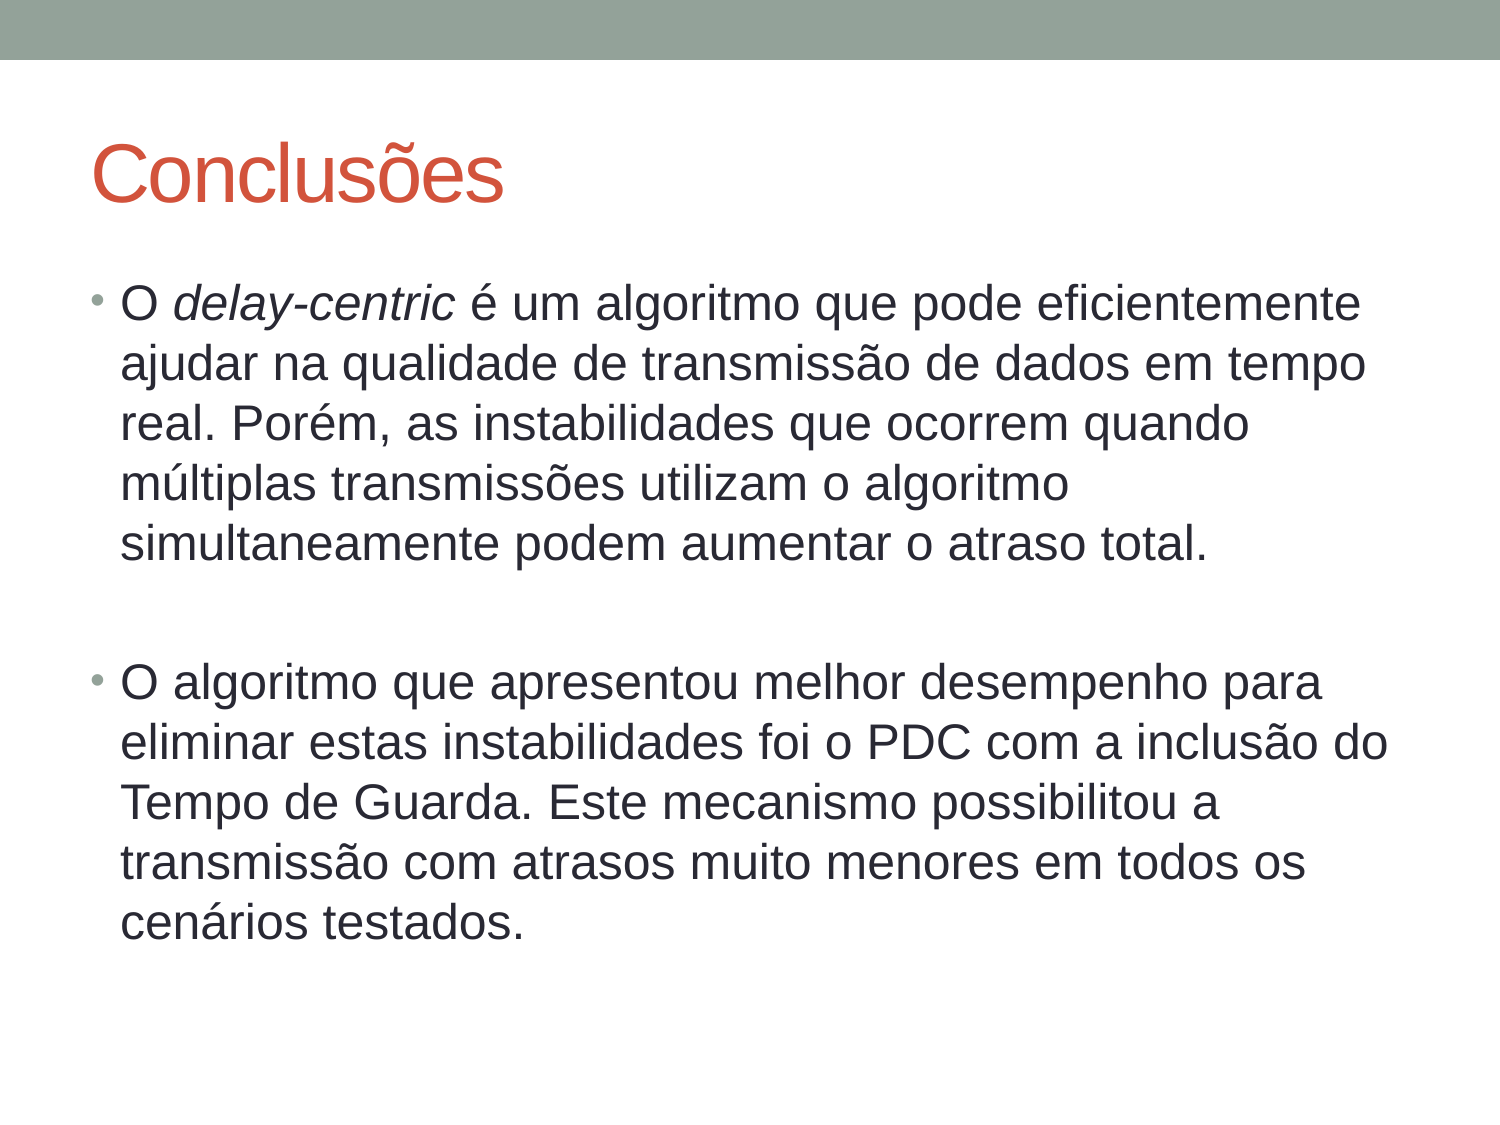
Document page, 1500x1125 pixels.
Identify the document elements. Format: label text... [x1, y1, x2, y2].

title Conclusões [75, 87, 1425, 250]
list O delay-centric é um algoritmo que pode eficientemente ajudar na qualidade de transmissão de dados em tempo real. Porém, as instabilidades que ocorrem quando múltiplas transmissões utilizam o algoritmo simultaneamente podem aumentar o atraso total. O algoritmo que apresentou melhor desempenho para eliminar estas instabilidades foi o PDC com a inclusão do Tempo de Guarda. Este mecanismo possibilitou a transmissão com atrasos muito menores em todos os cenários testados. [75, 262, 1425, 1063]
